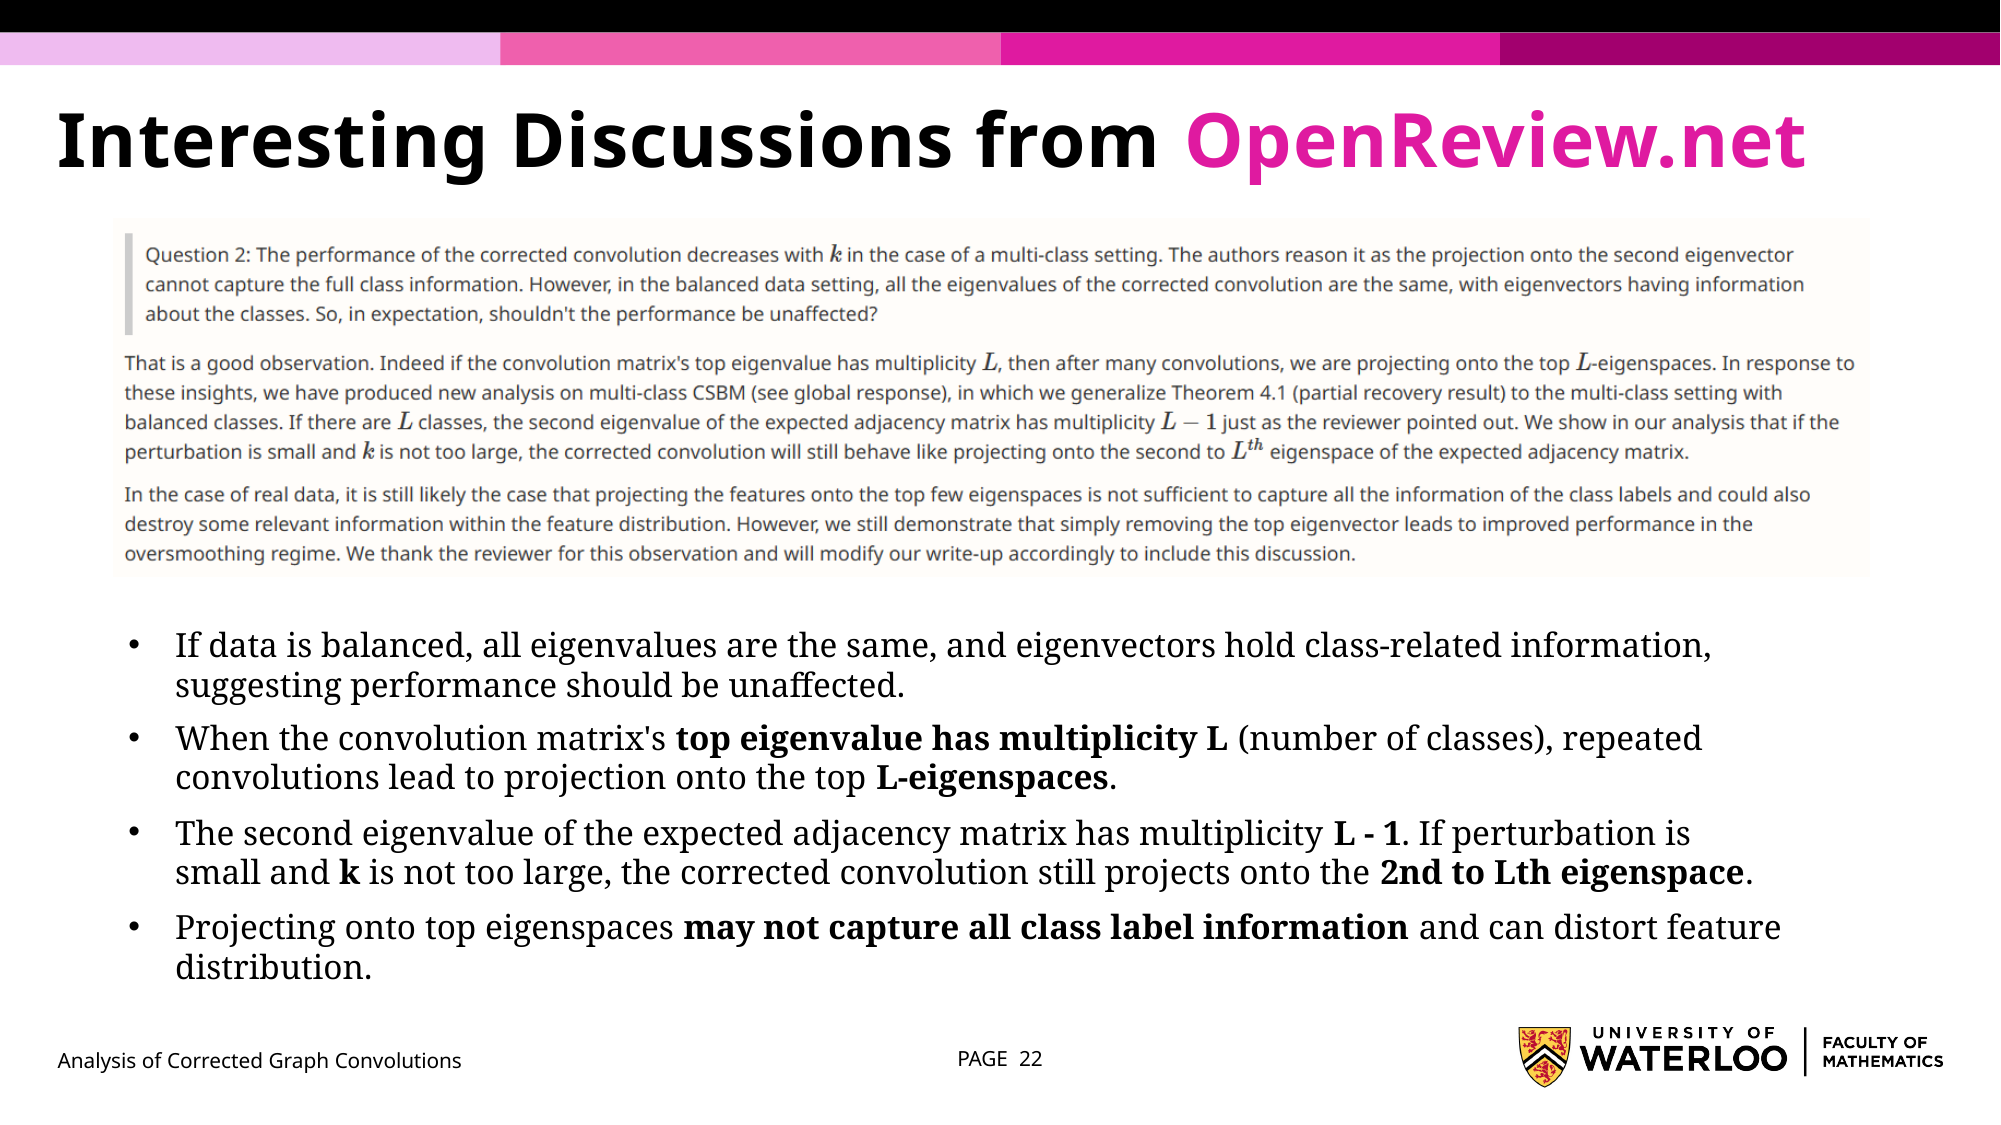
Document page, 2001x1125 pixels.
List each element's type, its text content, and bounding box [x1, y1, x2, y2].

picture [1461, 983, 2000, 1125]
title Interesting Discussions from OpenReview.net [42, 71, 1941, 219]
footer Analysis of Corrected Graph Convolutions [42, 1039, 900, 1081]
slide_number PAGE 22 [916, 1039, 1084, 1081]
text_box If data is balanced, all eigenvalues are the same, and eigenvectors hold class-related information, suggesting performance should be unaffected. When the convolution matrix's top eigenvalue has multiplicity L (number of classes), repeated convolutions lead to projection onto the top L-eigenspaces. The second eigenvalue of the expected adjacency matrix has multiplicity L - 1. If perturbation is small and k is not too large, the corrected convolution still projects onto the 2nd to Lth eigenspace. Projecting onto top eigenspaces may not capture all class label information and can distort feature distribution. [113, 617, 1798, 994]
picture [113, 218, 1870, 577]
